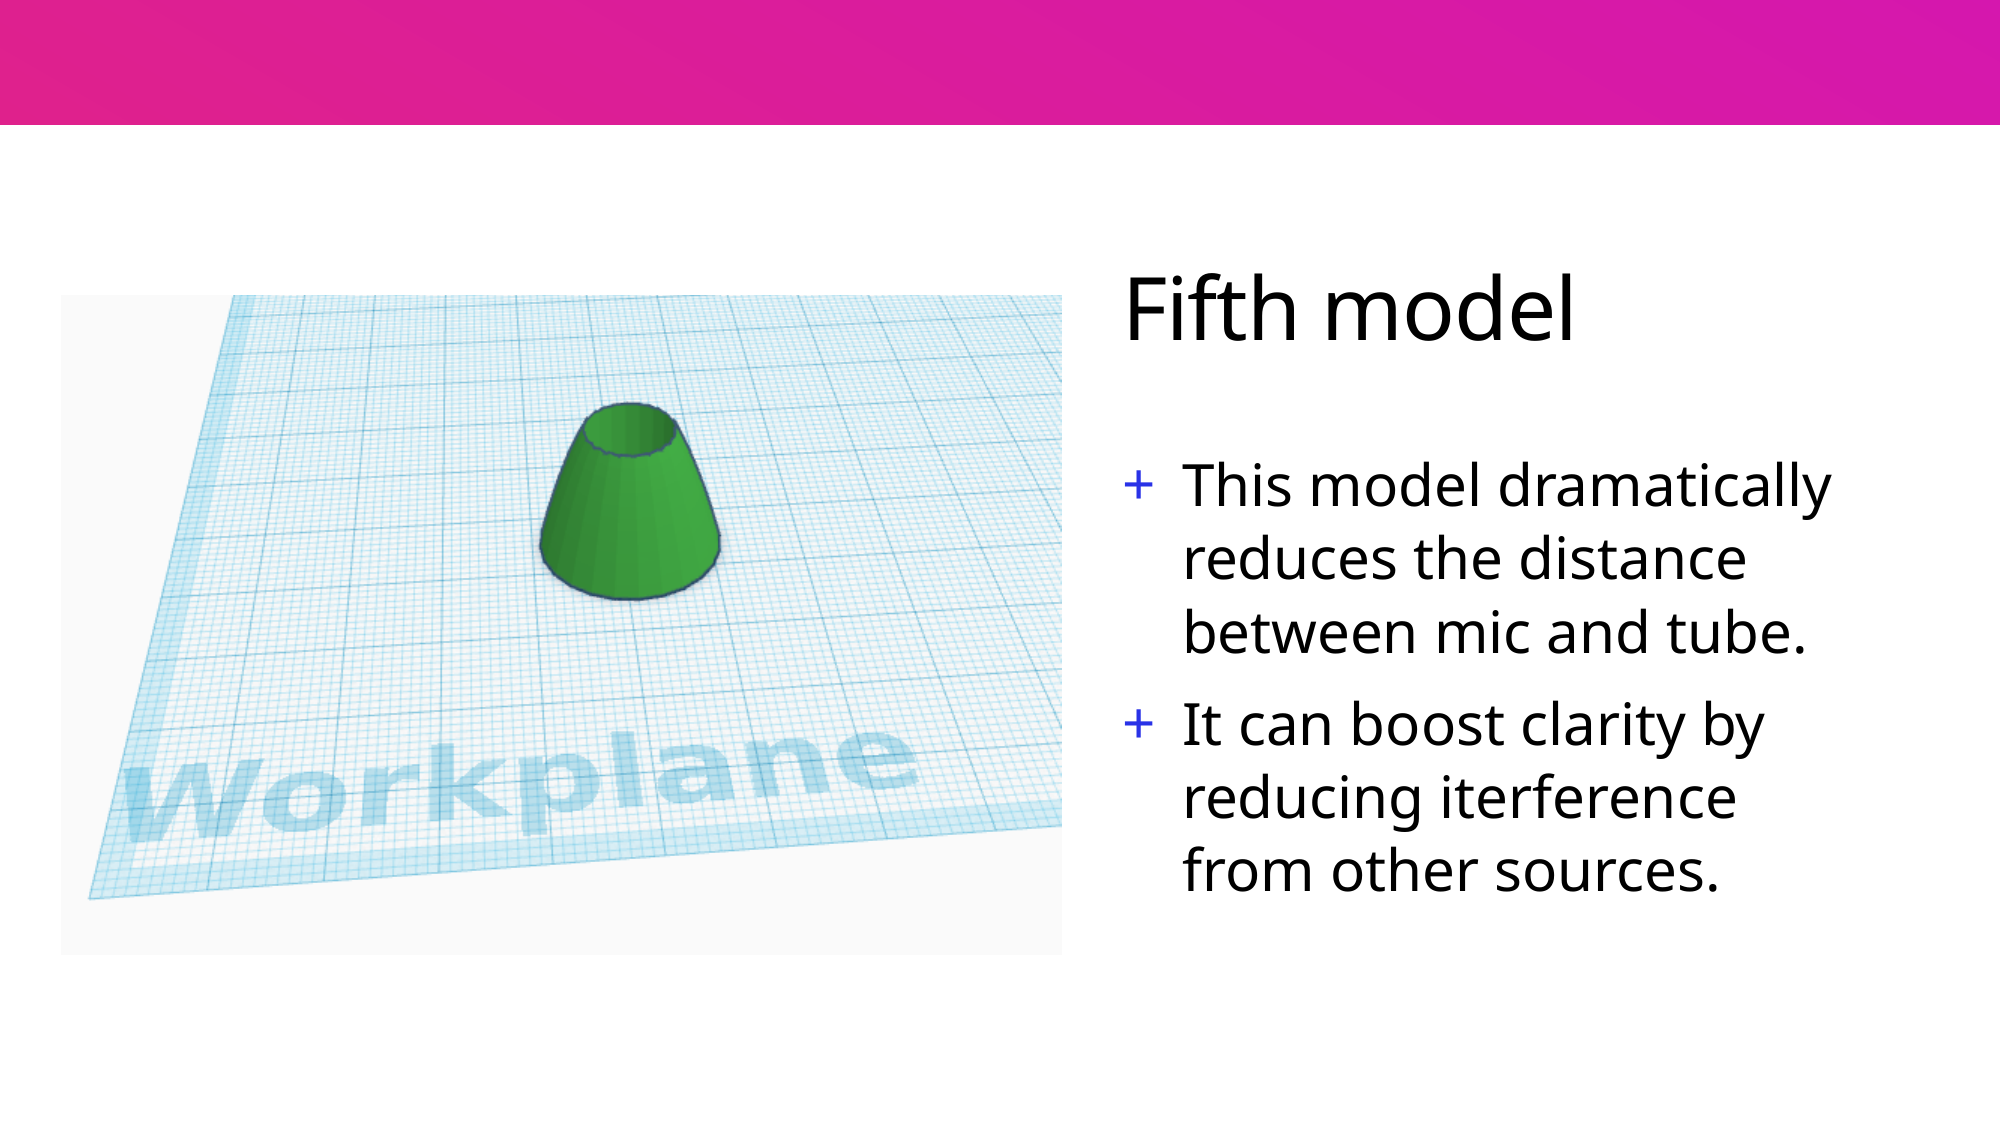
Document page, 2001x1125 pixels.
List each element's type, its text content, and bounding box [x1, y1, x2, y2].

picture [61, 295, 1062, 955]
list This model dramatically reduces the distance between mic and tube. It can boost clarity by reducing iterference from other sources. [1107, 437, 1875, 950]
text_box [0, 0, 2000, 124]
title Fifth model [1107, 253, 2000, 475]
text_box [0, 124, 2000, 1125]
